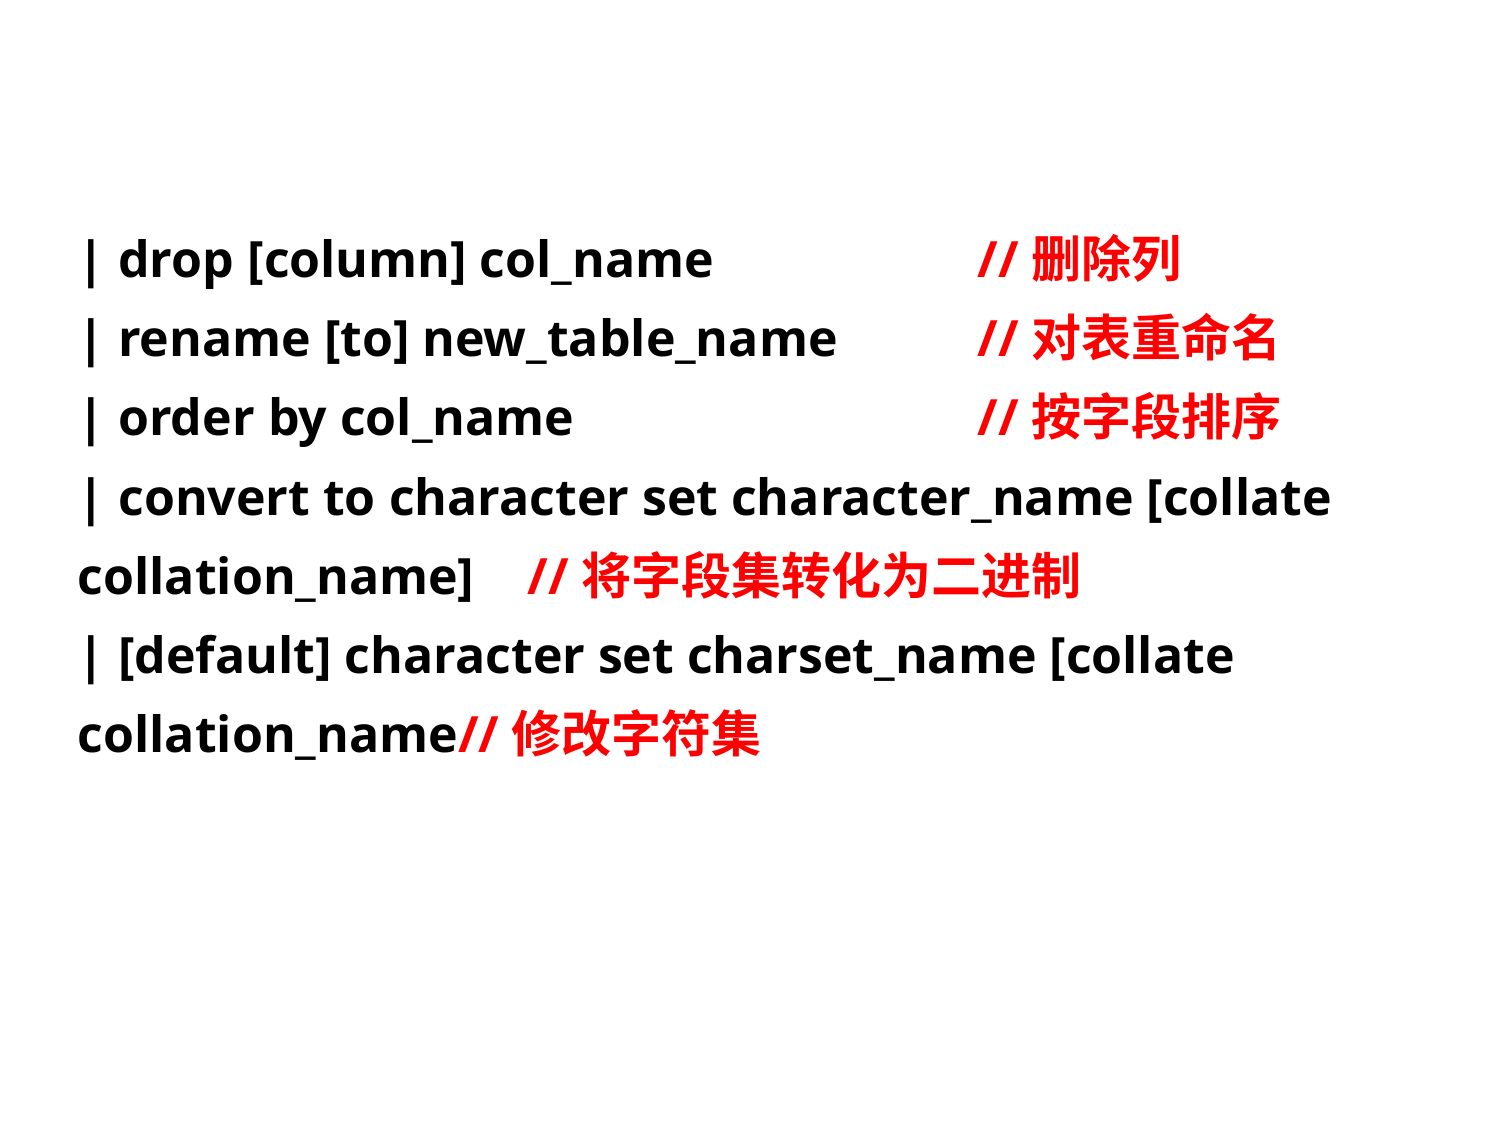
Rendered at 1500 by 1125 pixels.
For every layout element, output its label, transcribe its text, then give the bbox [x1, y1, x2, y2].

text_box | drop [column] col_name //删除列 | rename [to] new_table_name //对表重命名 | order by col_name //按字段排序 | convert to character set character_name [collate collation_name] //将字段集转化为二进制 | [default] character set charset_name [collate collation_name//修改字符集 [63, 200, 1446, 770]
